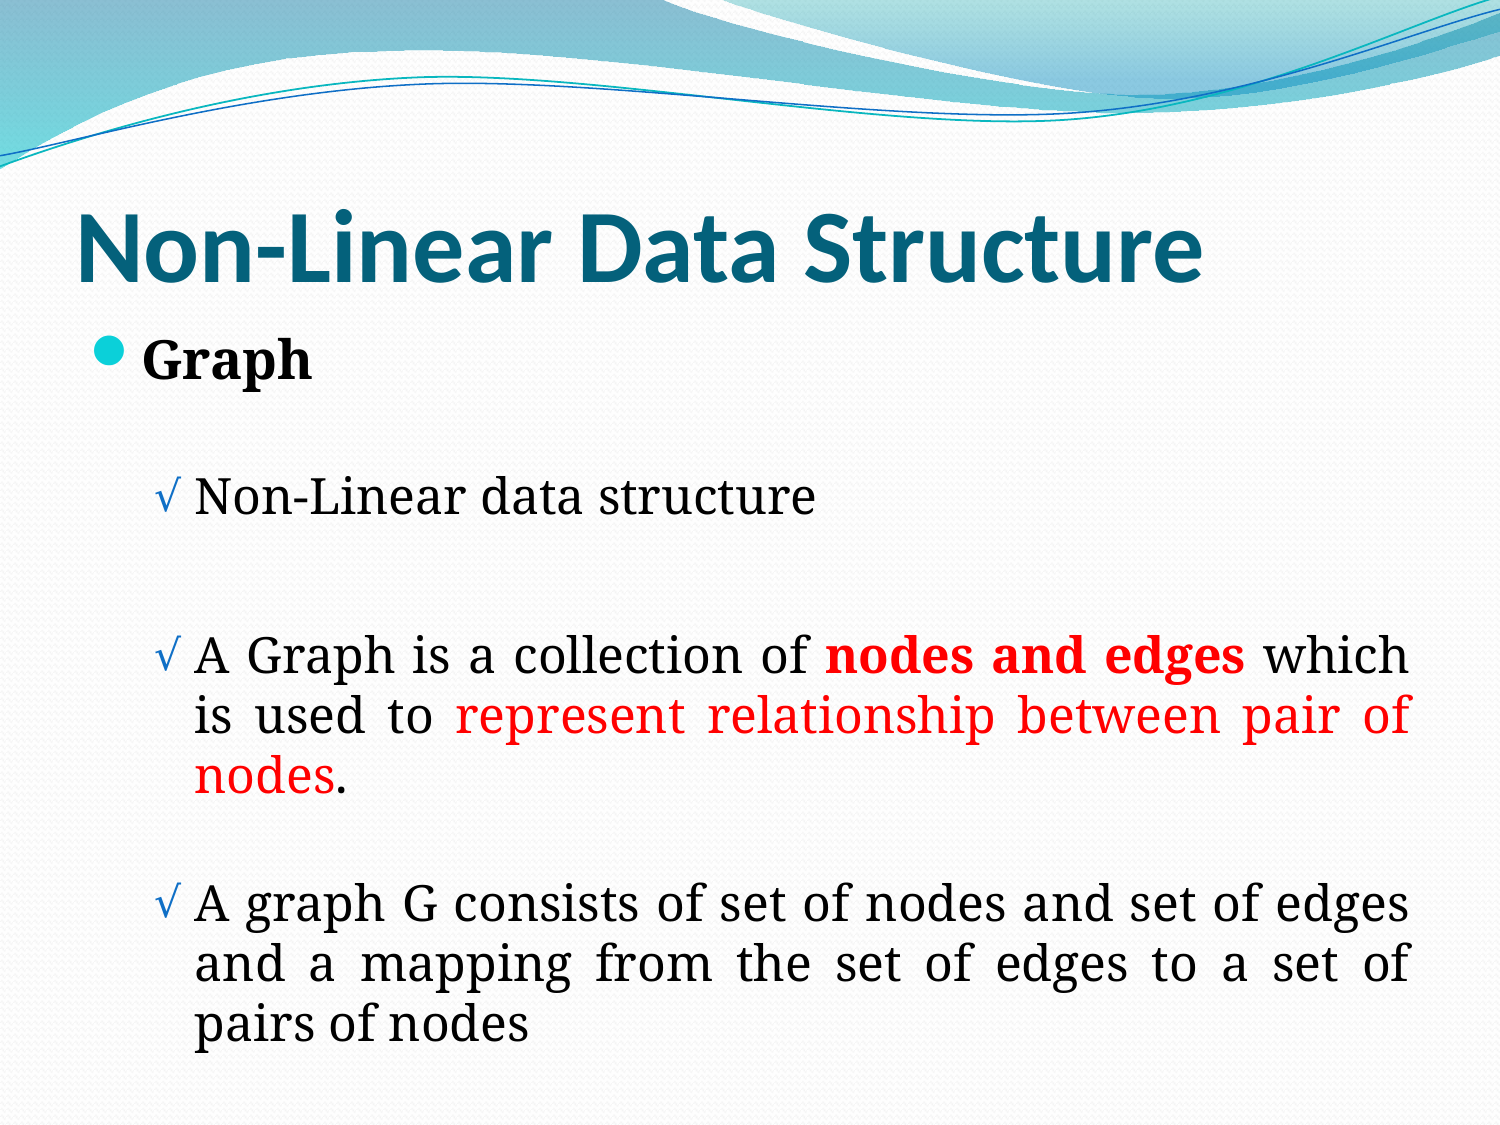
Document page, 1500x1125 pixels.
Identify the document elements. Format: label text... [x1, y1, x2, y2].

list Graph Non-Linear data structure A Graph is a collection of nodes and edges which is used to represent relationship between pair of nodes. A graph G consists of set of nodes and set of edges and a mapping from the set of edges to a set of pairs of nodes [75, 317, 1425, 1125]
title Non-Linear Data Structure [75, 115, 1425, 303]
